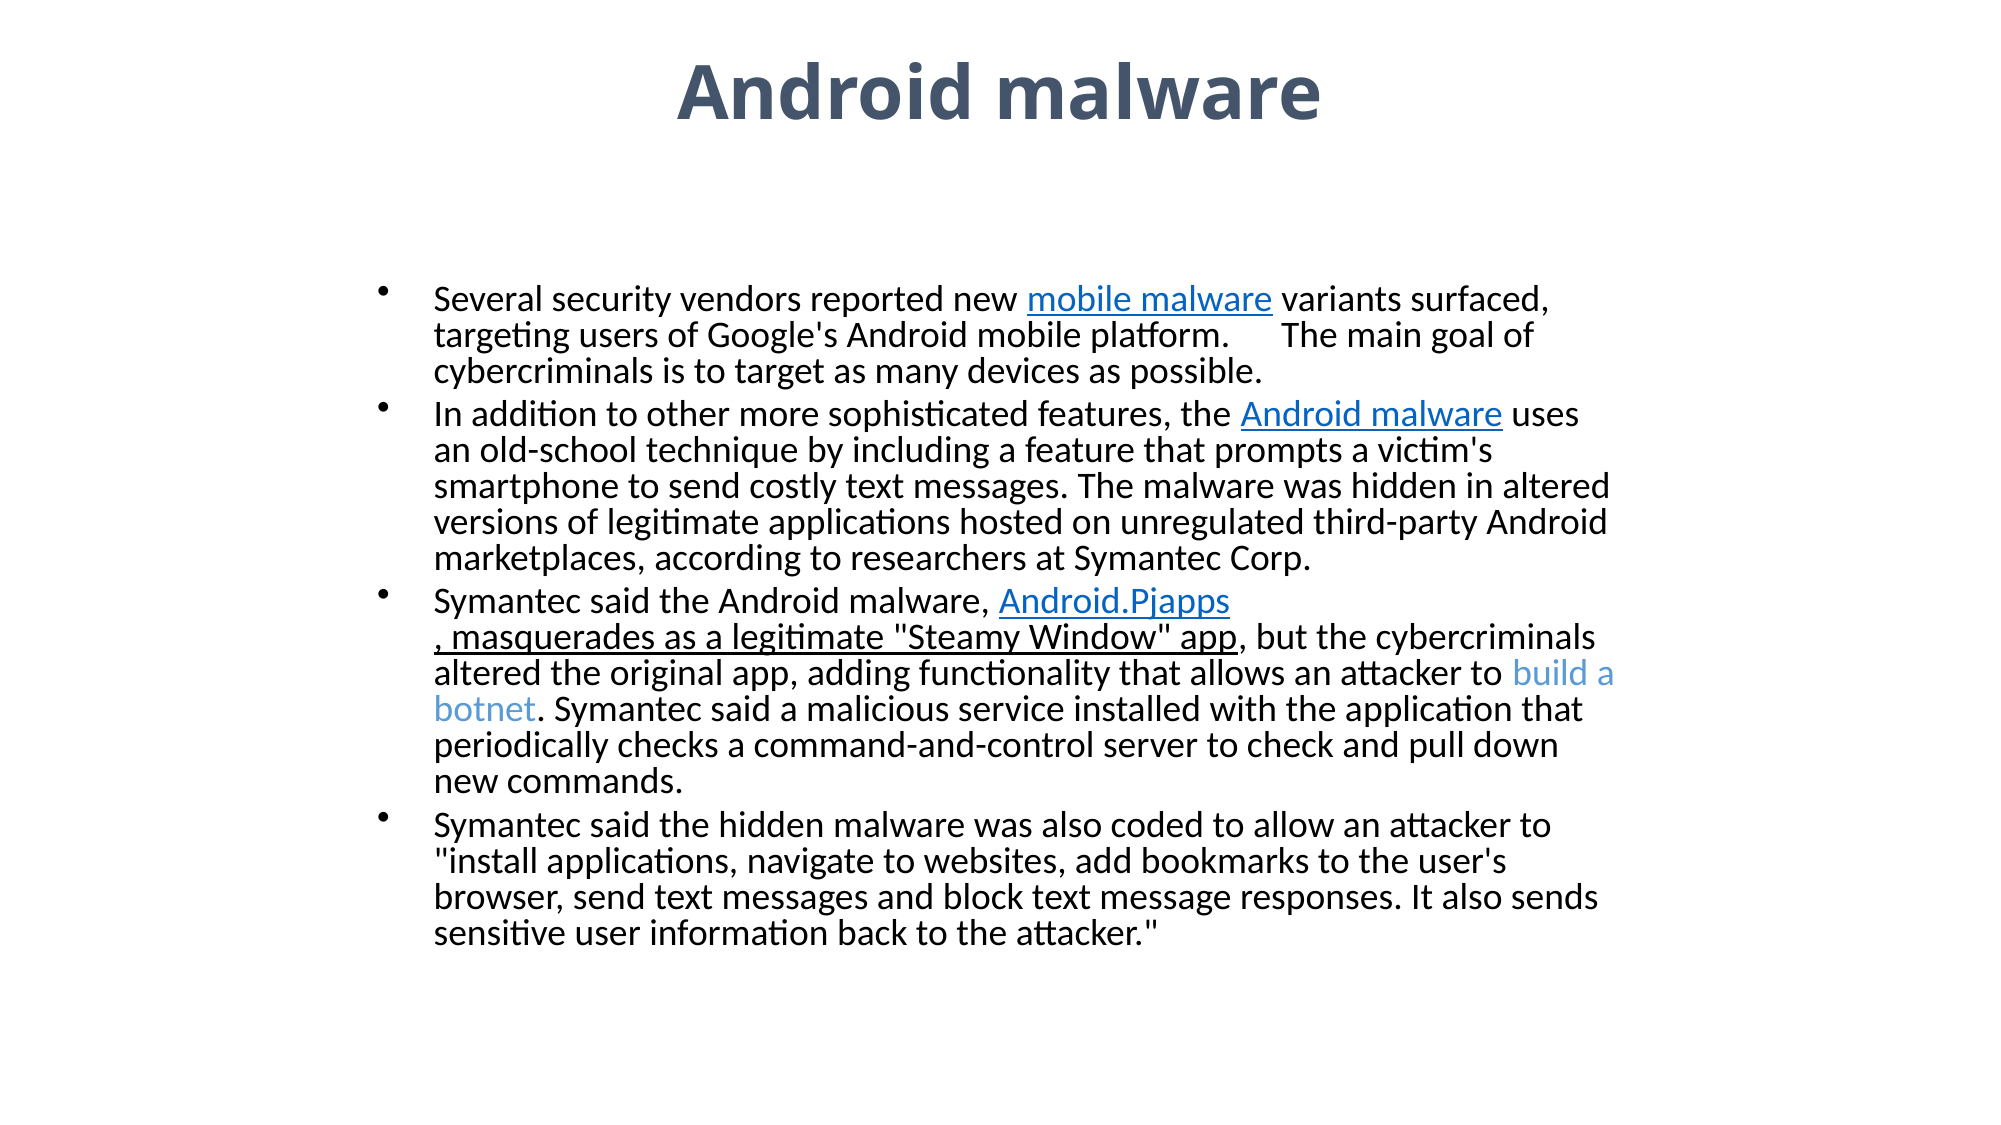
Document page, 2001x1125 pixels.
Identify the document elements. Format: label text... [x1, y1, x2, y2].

text_box Android malware [362, 37, 1638, 225]
text_box Several security vendors reported new mobile malware variants surfaced, targeting users of Google's Android mobile platform. The main goal of cybercriminals is to target as many devices as possible. In addition to other more sophisticated features, the Android malware uses an old-school technique by including a feature that prompts a victim's smartphone to send costly text messages. The malware was hidden in altered versions of legitimate applications hosted on unregulated third-party Android marketplaces, according to researchers at Symantec Corp. Symantec said the Android malware, Android.Pjapps, masquerades as a legitimate "Steamy Window" app, but the cybercriminals altered the original app, adding functionality that allows an attacker to build a botnet. Symantec said a malicious service installed with the application that periodically checks a command-and-control server to check and pull down new commands. Symantec said the hidden malware was also coded to allow an attacker to "install applications, navigate to websites, add bookmarks to the user's browser, send text messages and block text message responses. It also sends sensitive user information back to the attacker." [362, 275, 1638, 1000]
